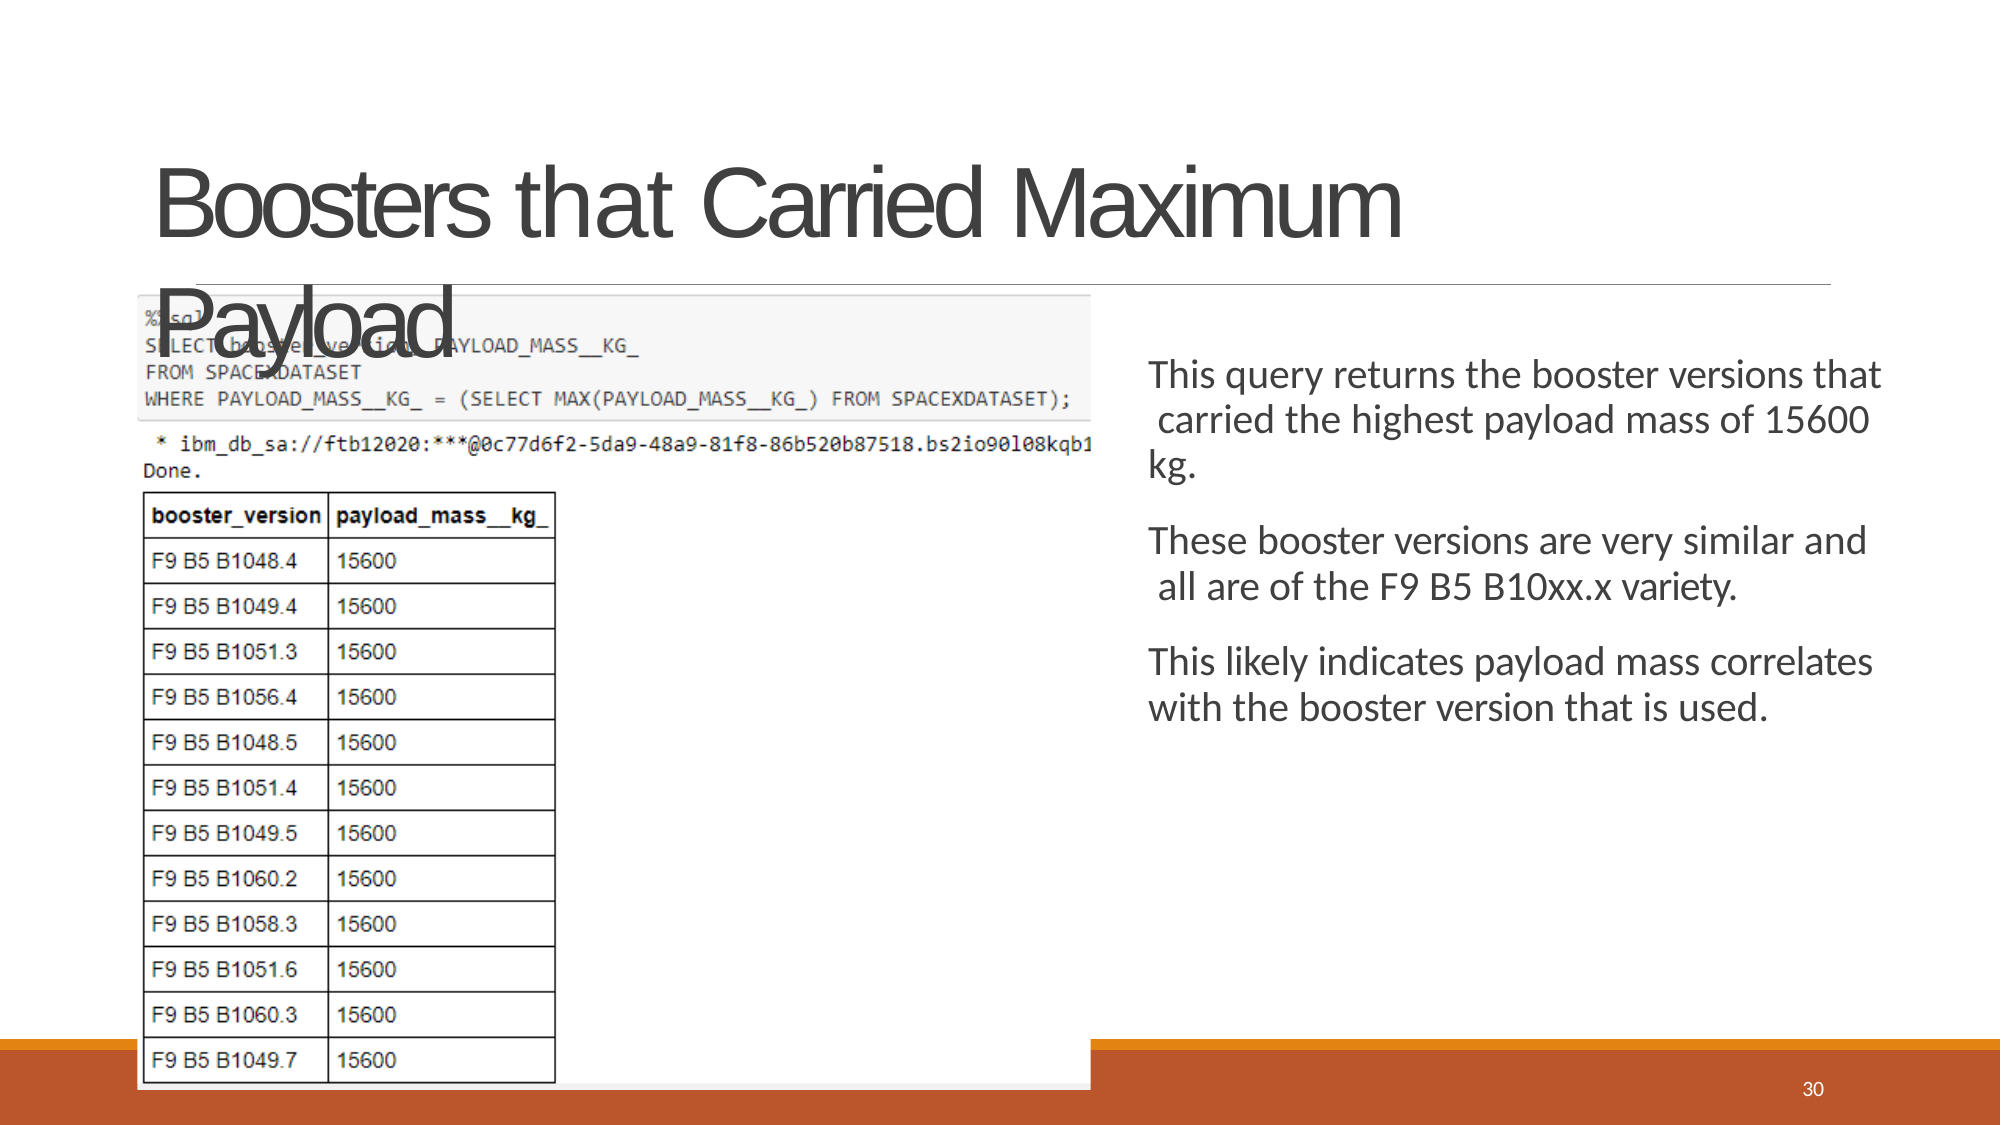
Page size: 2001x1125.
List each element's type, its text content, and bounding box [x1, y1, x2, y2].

text_box [137, 287, 1091, 1090]
title Boosters that Carried Maximum Payload [150, 135, 1699, 378]
slide_number 30 [1795, 1077, 1831, 1125]
text_box This query returns the booster versions that carried the highest payload mass of 15600 kg. These booster versions are very similar and all are of the F9 B5 B10xx.x variety. This likely indicates payload mass correlates with the booster version that is used. [1146, 345, 1887, 731]
